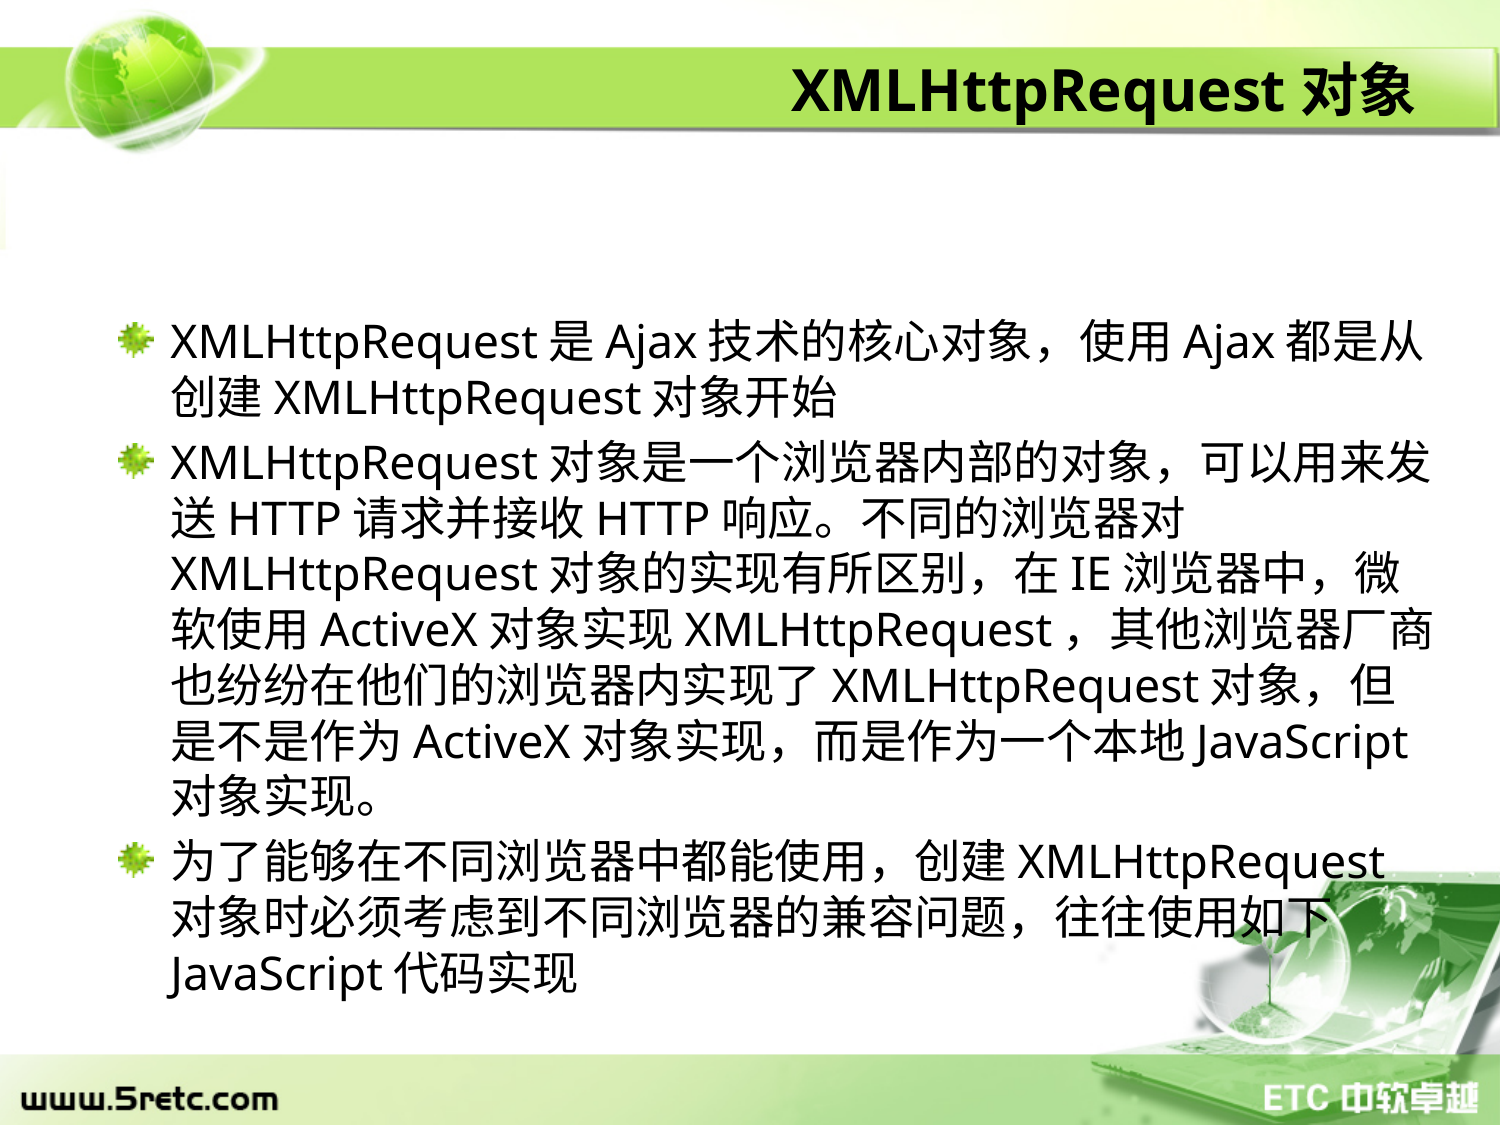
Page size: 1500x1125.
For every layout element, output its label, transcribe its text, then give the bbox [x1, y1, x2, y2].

list XMLHttpRequest是Ajax技术的核心对象，使用Ajax都是从创建XMLHttpRequest对象开始 XMLHttpRequest对象是一个浏览器内部的对象，可以用来发送HTTP请求并接收HTTP响应。不同的浏览器对XMLHttpRequest对象的实现有所区别，在IE浏览器中，微软使用ActiveX对象实现XMLHttpRequest，其他浏览器厂商也纷纷在他们的浏览器内实现了XMLHttpRequest对象，但是不是作为ActiveX对象实现，而是作为一个本地JavaScript对象实现。 为了能够在不同浏览器中都能使用，创建XMLHttpRequest对象时必须考虑到不同浏览器的兼容问题，往往使用如下JavaScript代码实现 [103, 304, 1454, 1008]
title XMLHttpRequest对象 [719, 46, 1489, 129]
picture [0, 0, 1500, 1125]
